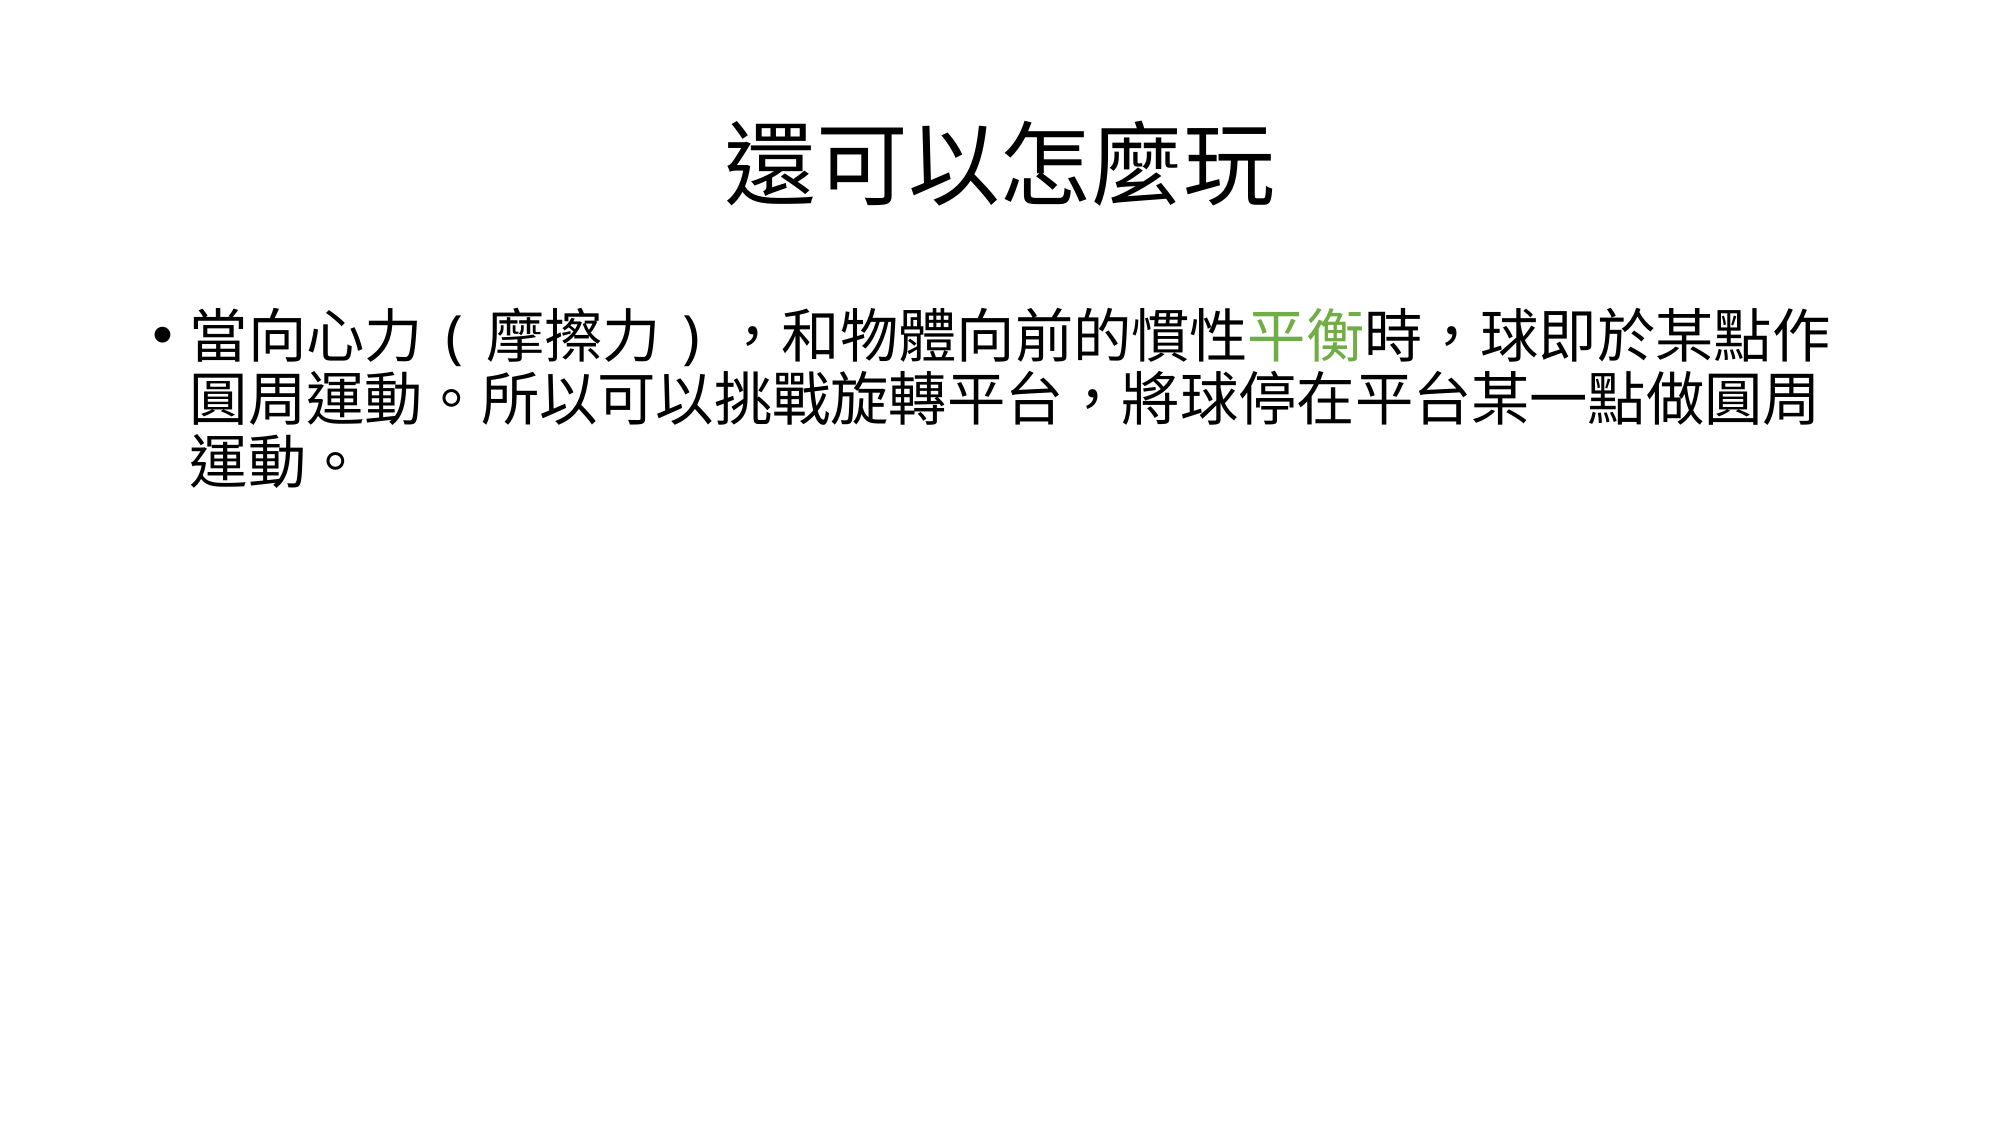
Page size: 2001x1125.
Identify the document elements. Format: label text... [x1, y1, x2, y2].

list 當向心力(摩擦力)，和物體向前的慣性平衡時，球即於某點作圓周運動。所以可以挑戰旋轉平台，將球停在平台某一點做圓周運動。 [137, 299, 1863, 1014]
title 還可以怎麼玩 [137, 59, 1863, 278]
